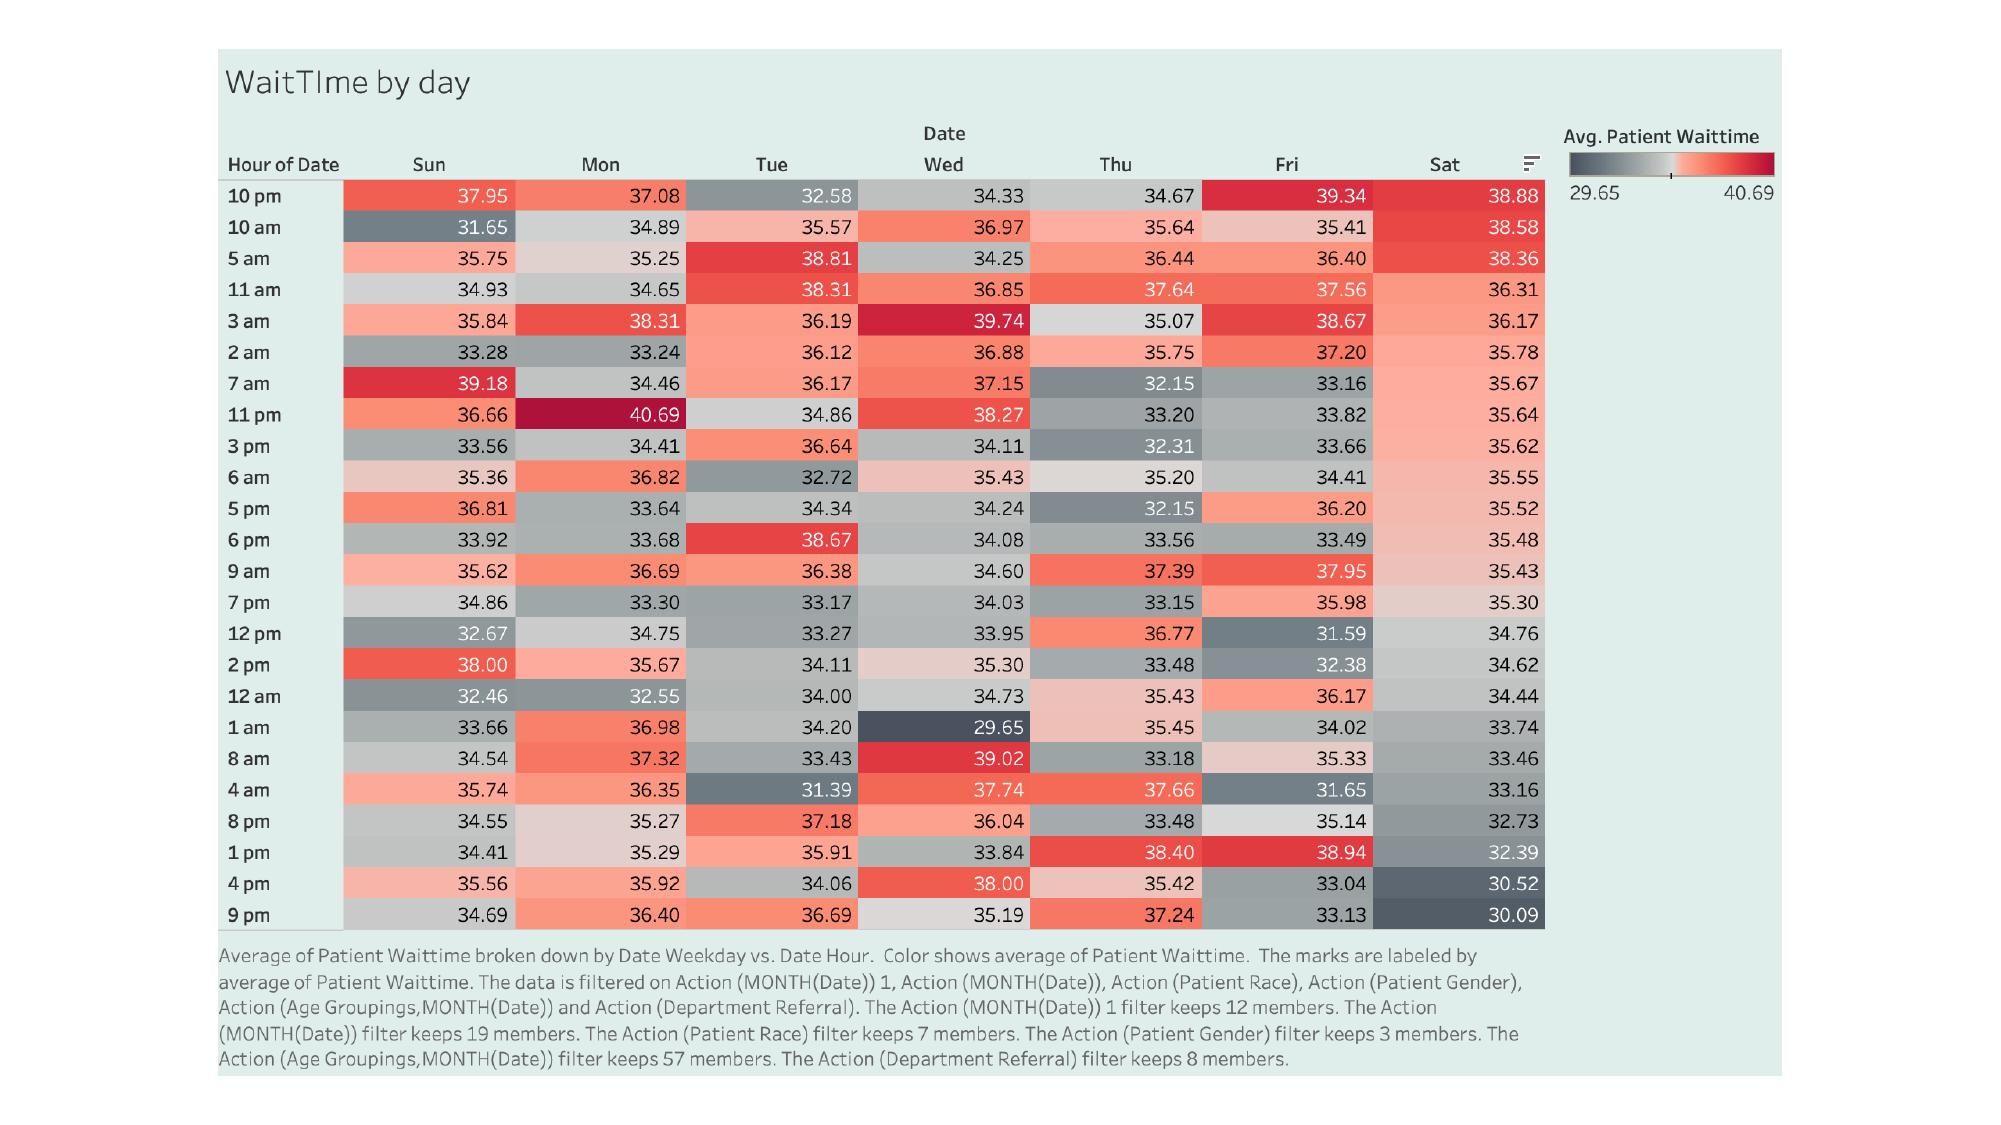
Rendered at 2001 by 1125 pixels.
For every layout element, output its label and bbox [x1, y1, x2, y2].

picture [218, 49, 1782, 1076]
